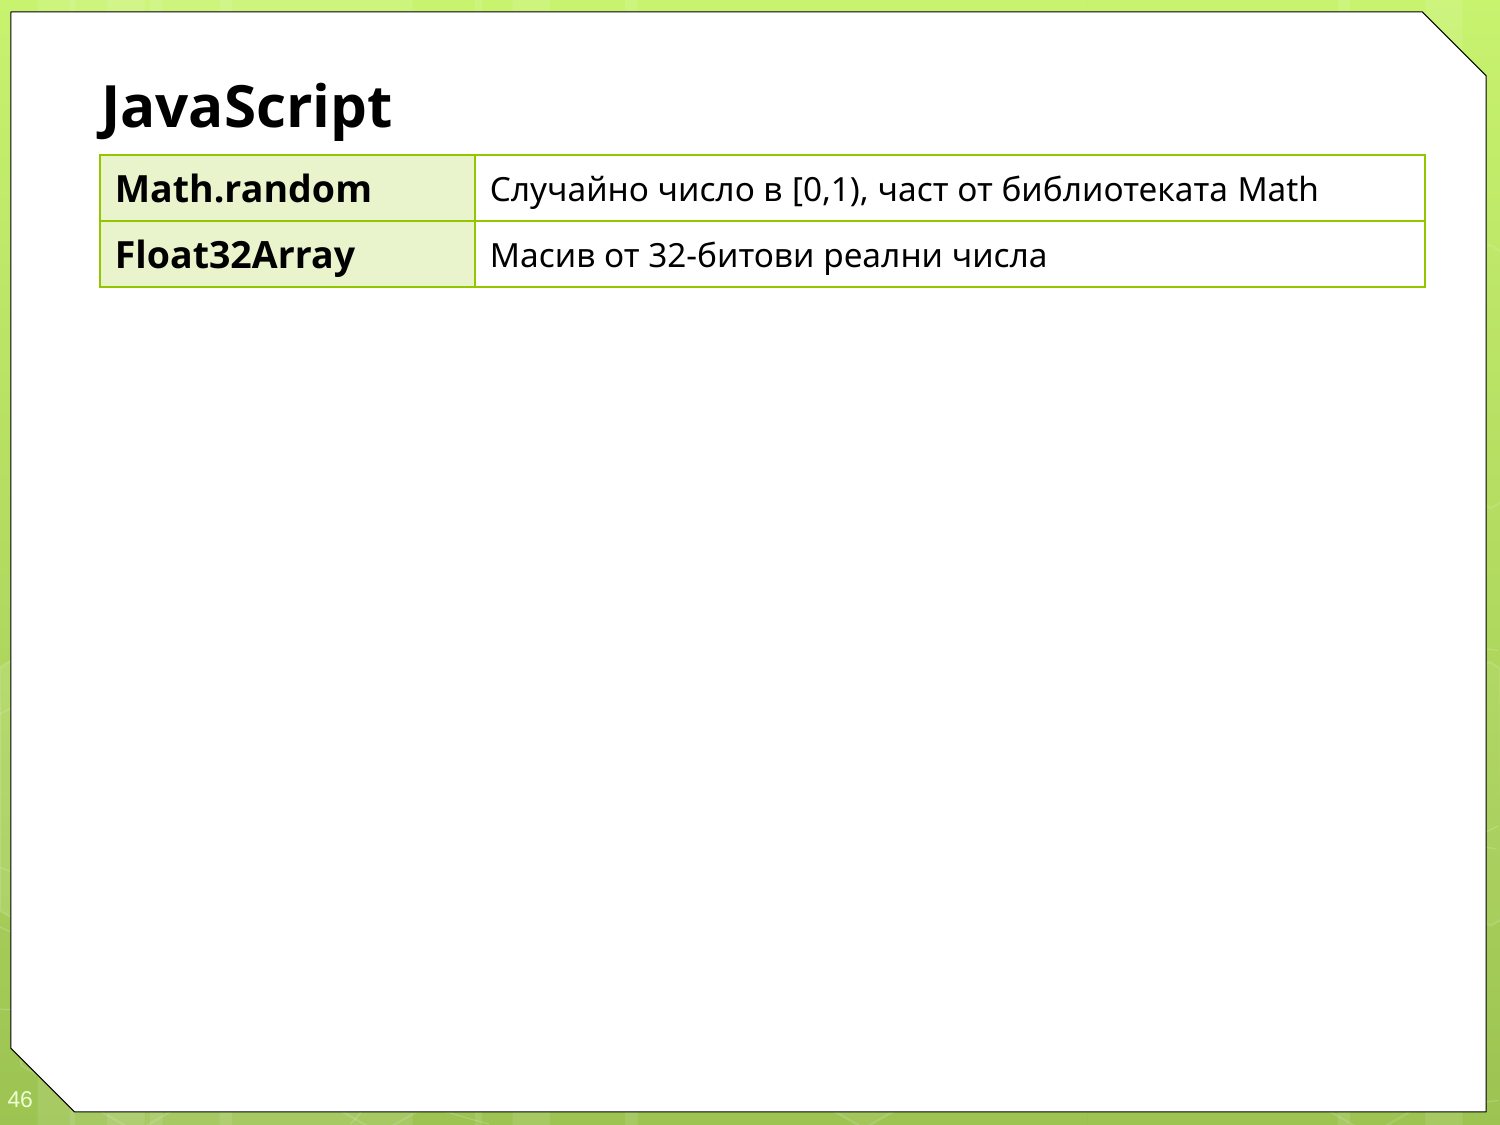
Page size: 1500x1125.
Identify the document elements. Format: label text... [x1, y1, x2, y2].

table_cell Масив от 32-битови реални числа [476, 222, 1424, 286]
table_cell Float32Array [101, 222, 474, 286]
table_header Math.random [101, 156, 474, 220]
table_header Случайно число в [0,1), част от библиотеката Math [476, 156, 1424, 220]
list JavaScript [75, 61, 1488, 1113]
